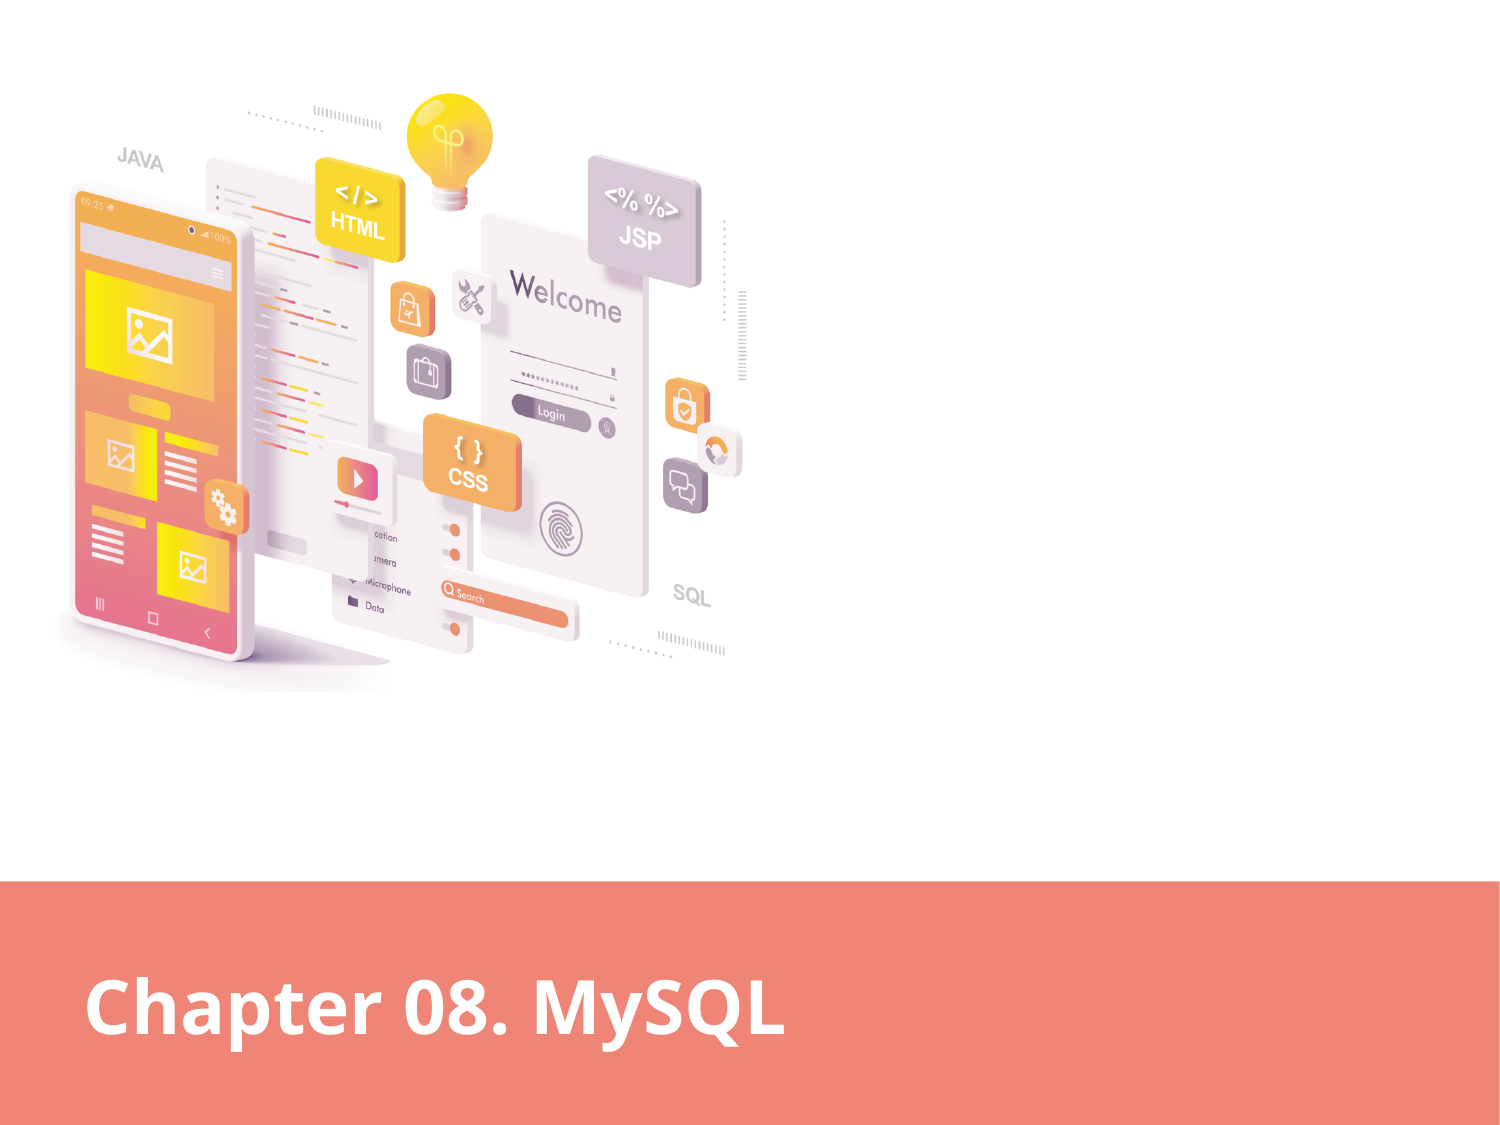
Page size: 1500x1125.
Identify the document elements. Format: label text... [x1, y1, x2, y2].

title Chapter 08. MySQL [68, 952, 1432, 1055]
picture [53, 84, 786, 692]
